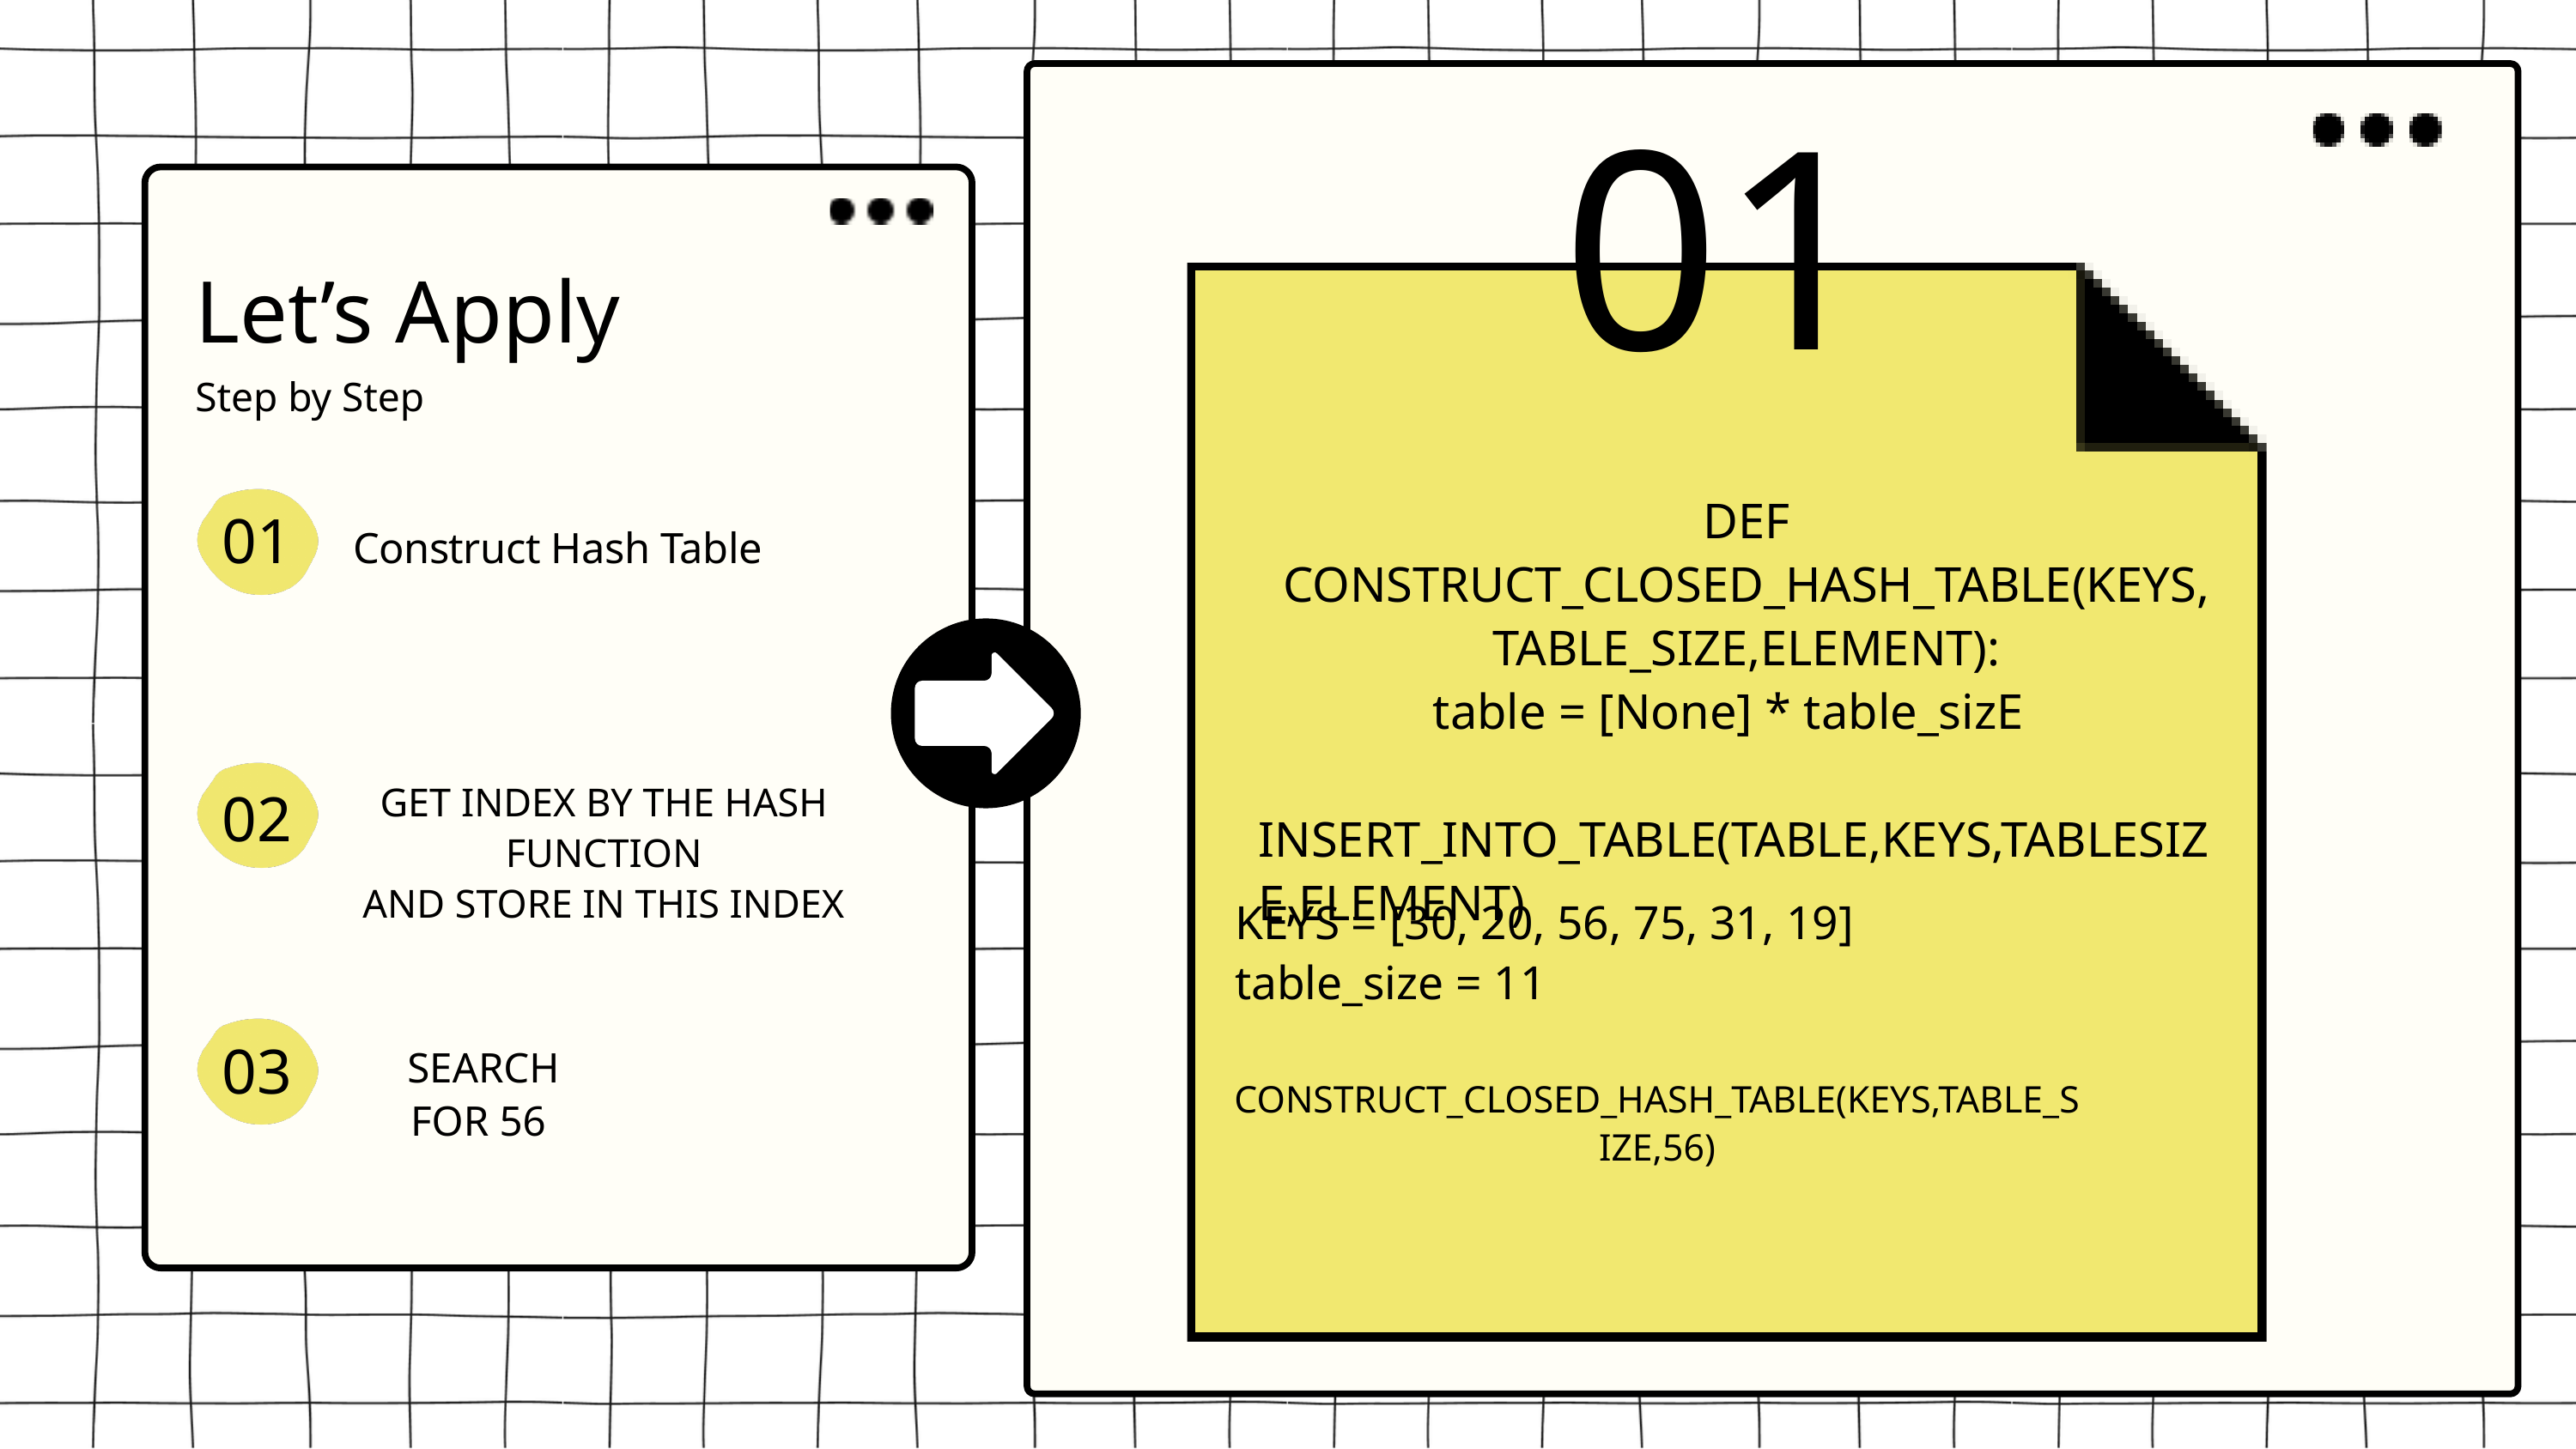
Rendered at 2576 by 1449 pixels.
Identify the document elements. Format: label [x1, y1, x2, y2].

text_box [0, 0, 2576, 1449]
text_box [144, 167, 973, 1269]
text_box [1026, 63, 2518, 1394]
text_box [890, 618, 1081, 809]
text_box [914, 647, 1057, 779]
